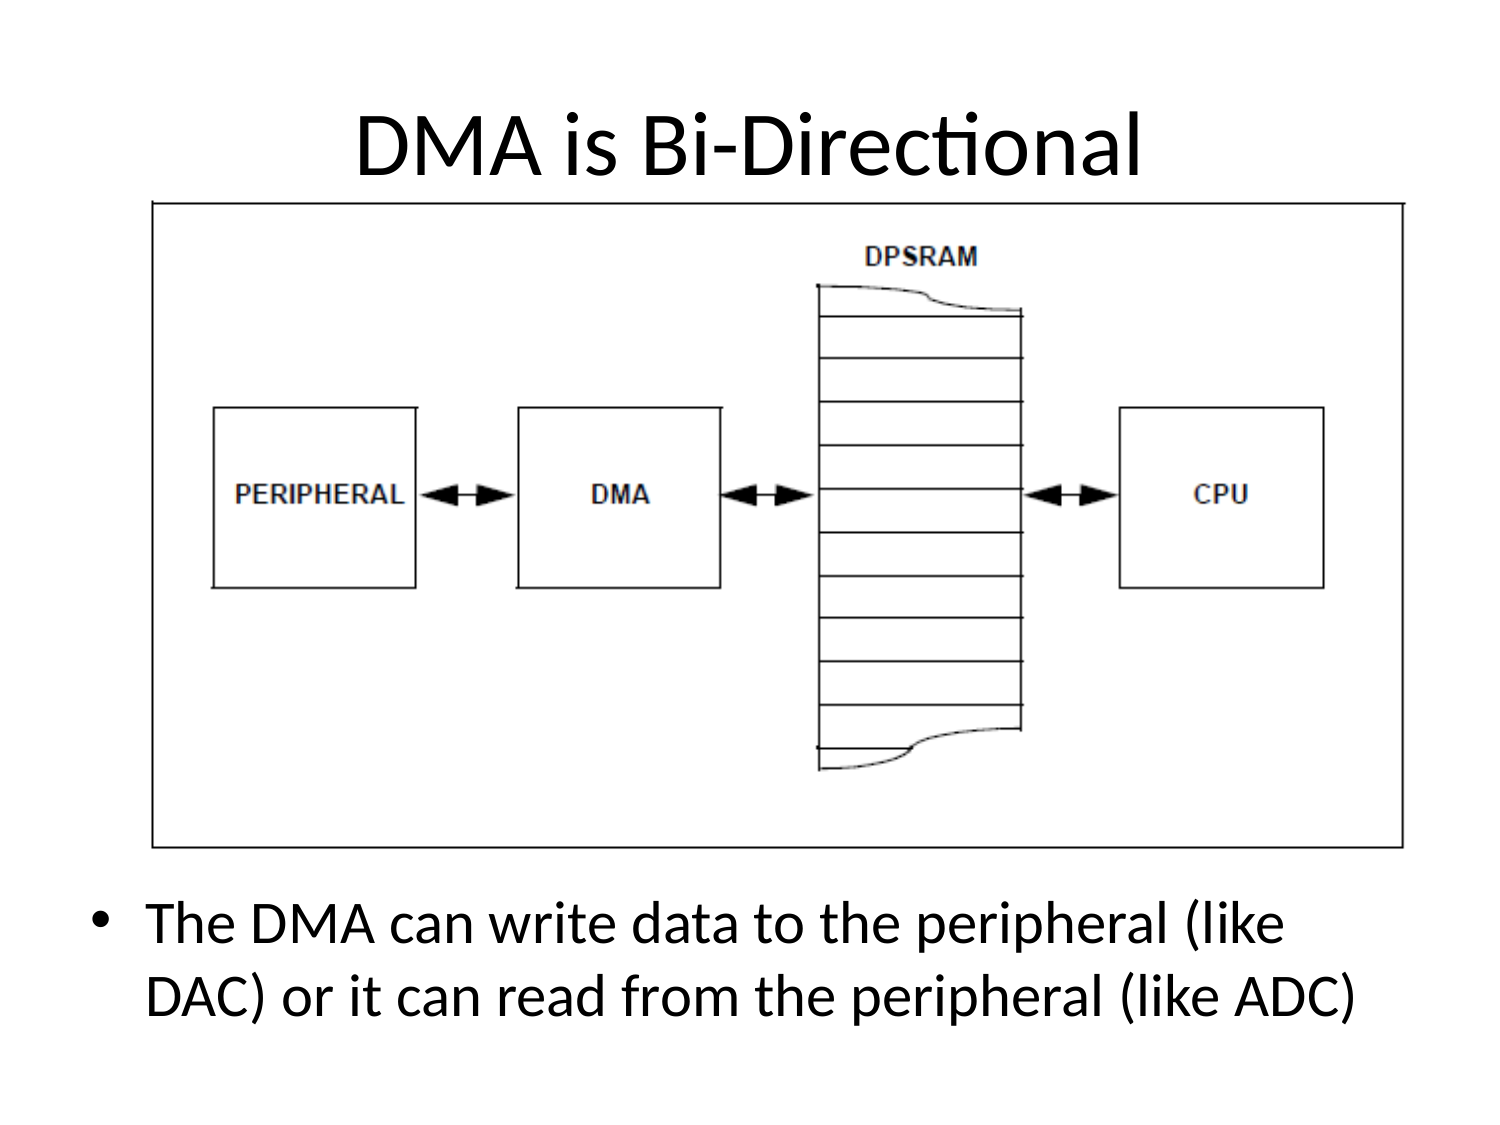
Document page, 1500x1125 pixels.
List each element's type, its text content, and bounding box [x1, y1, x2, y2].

picture [149, 199, 1420, 853]
title DMA is Bi-Directional [75, 45, 1425, 233]
list The DMA can write data to the peripheral (like DAC) or it can read from the peripheral (like ADC) [75, 875, 1425, 1093]
